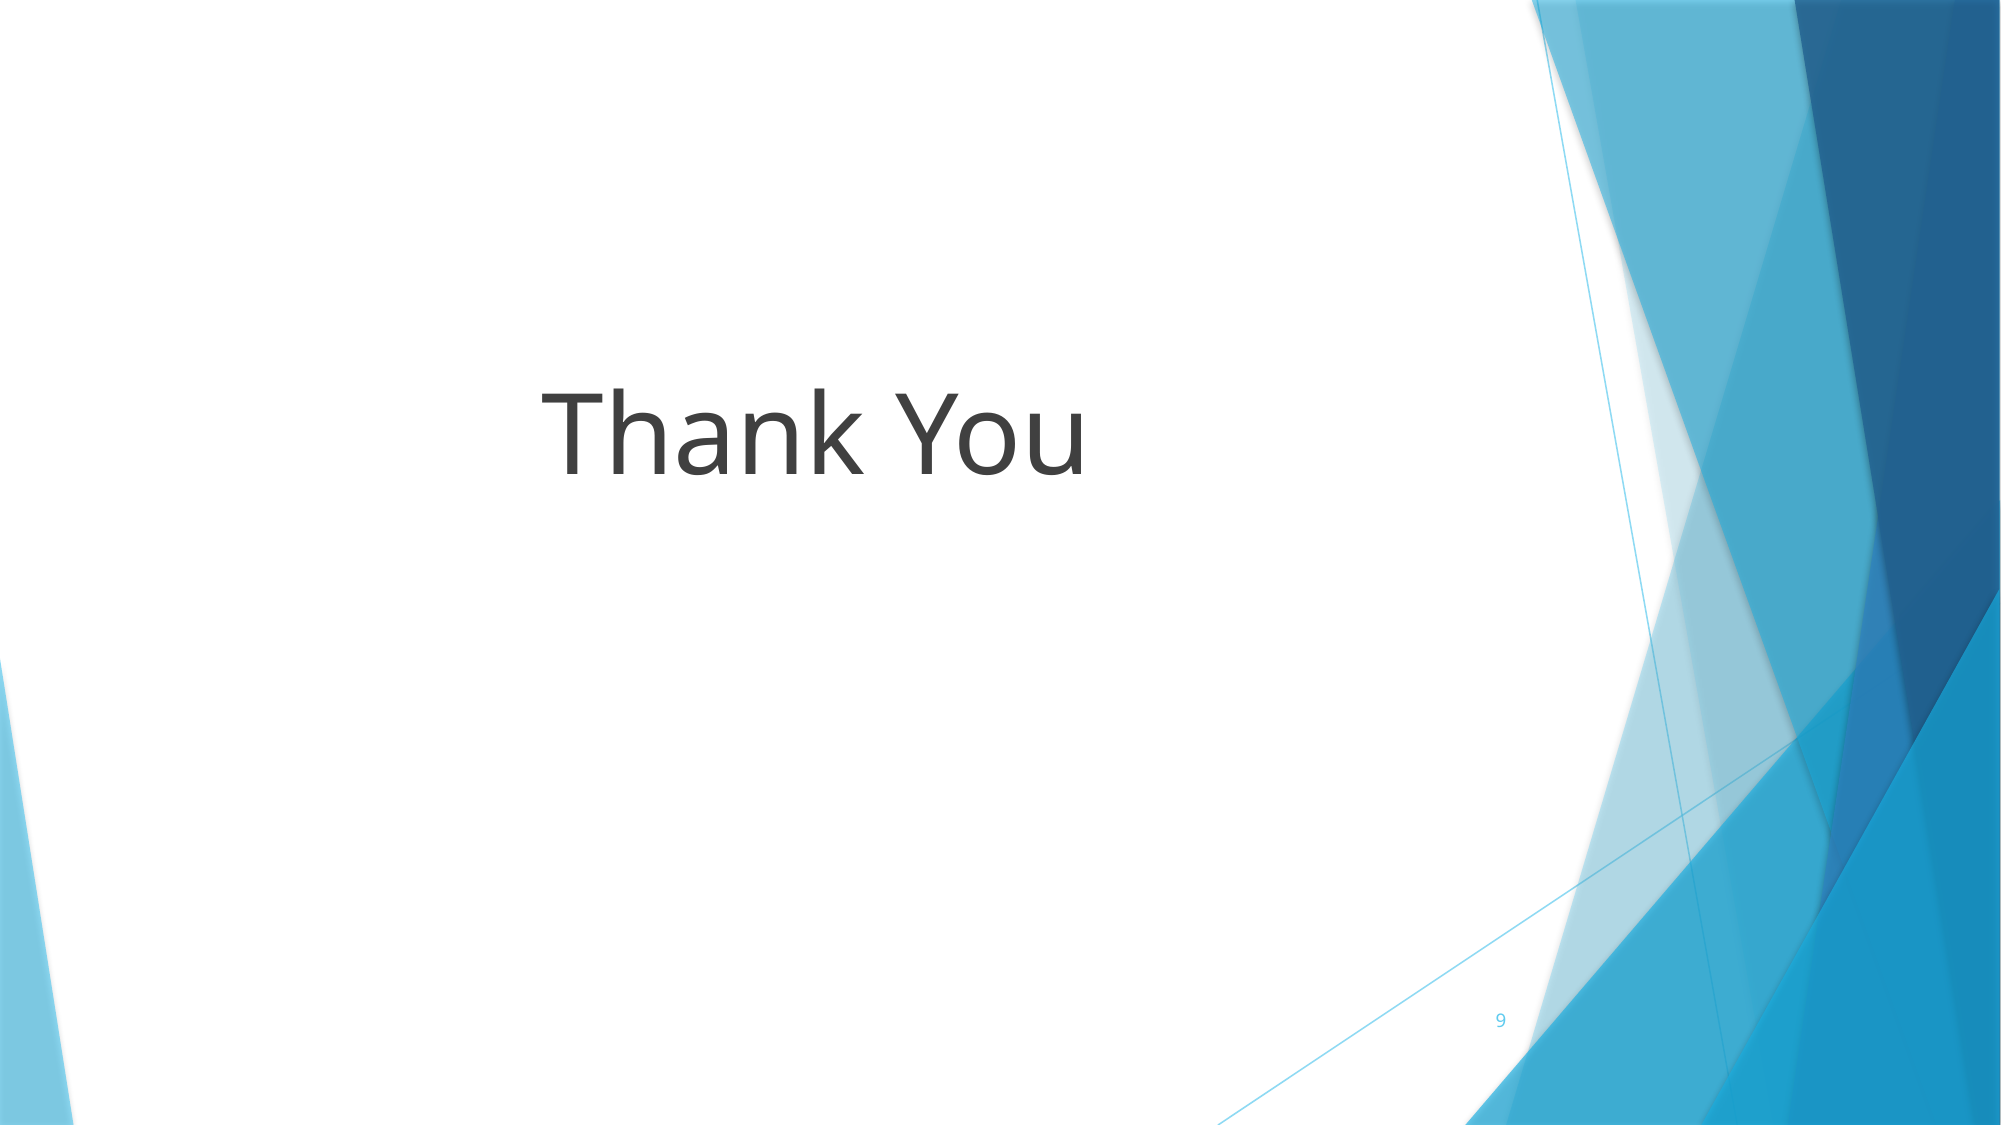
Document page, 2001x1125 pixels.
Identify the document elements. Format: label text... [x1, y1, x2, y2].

list Thank You [111, 354, 1522, 992]
slide_number 9 [1409, 991, 1522, 1051]
